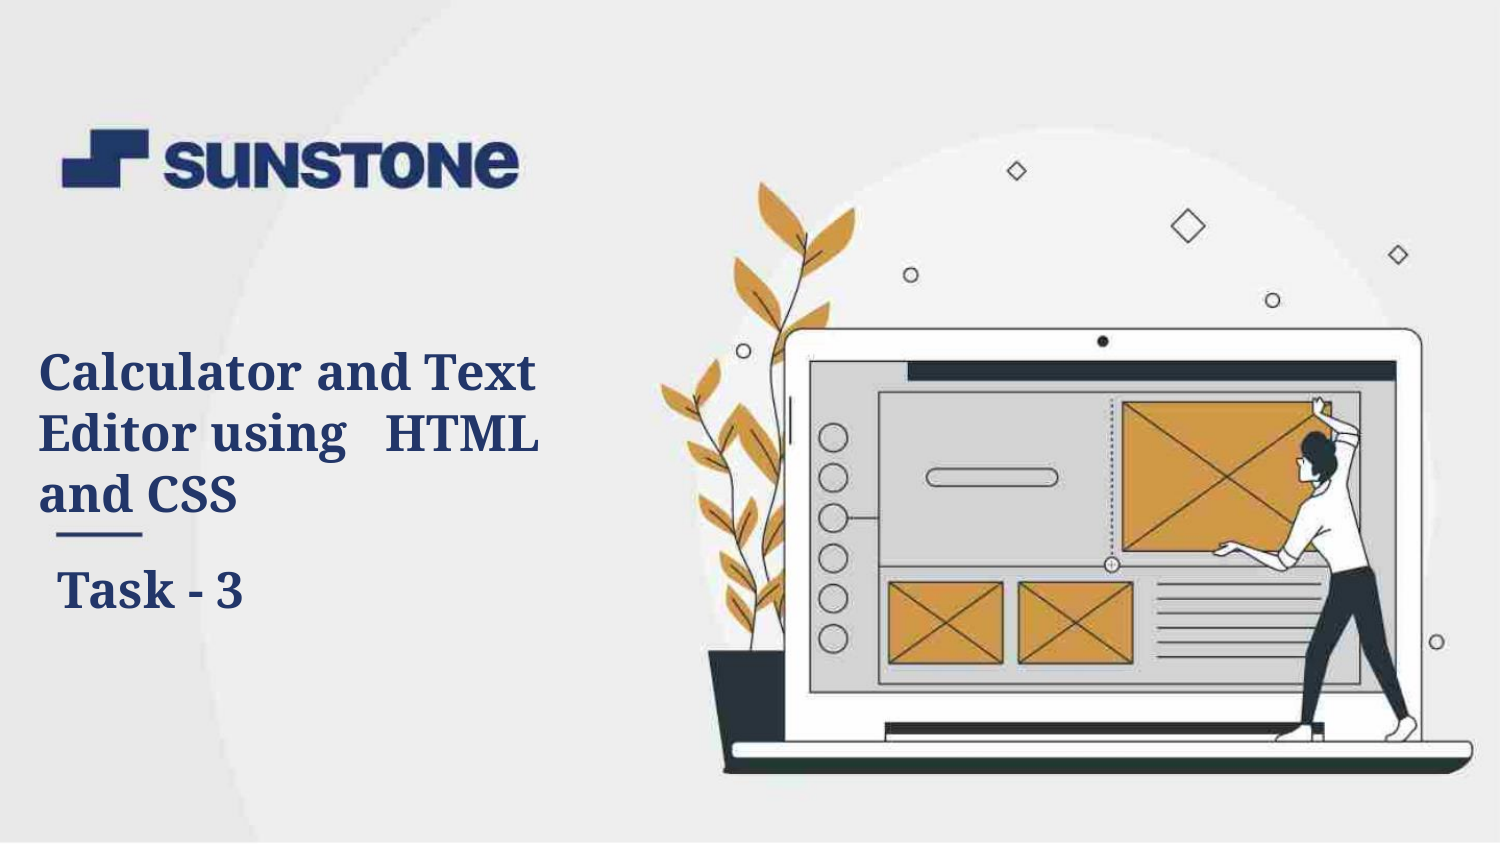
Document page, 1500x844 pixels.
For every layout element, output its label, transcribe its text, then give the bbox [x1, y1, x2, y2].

text_box Task - 3 [57, 569, 280, 619]
text_box [0, 0, 1500, 844]
text_box Calculator and Text Editor using HTML and CSS [38, 352, 584, 524]
